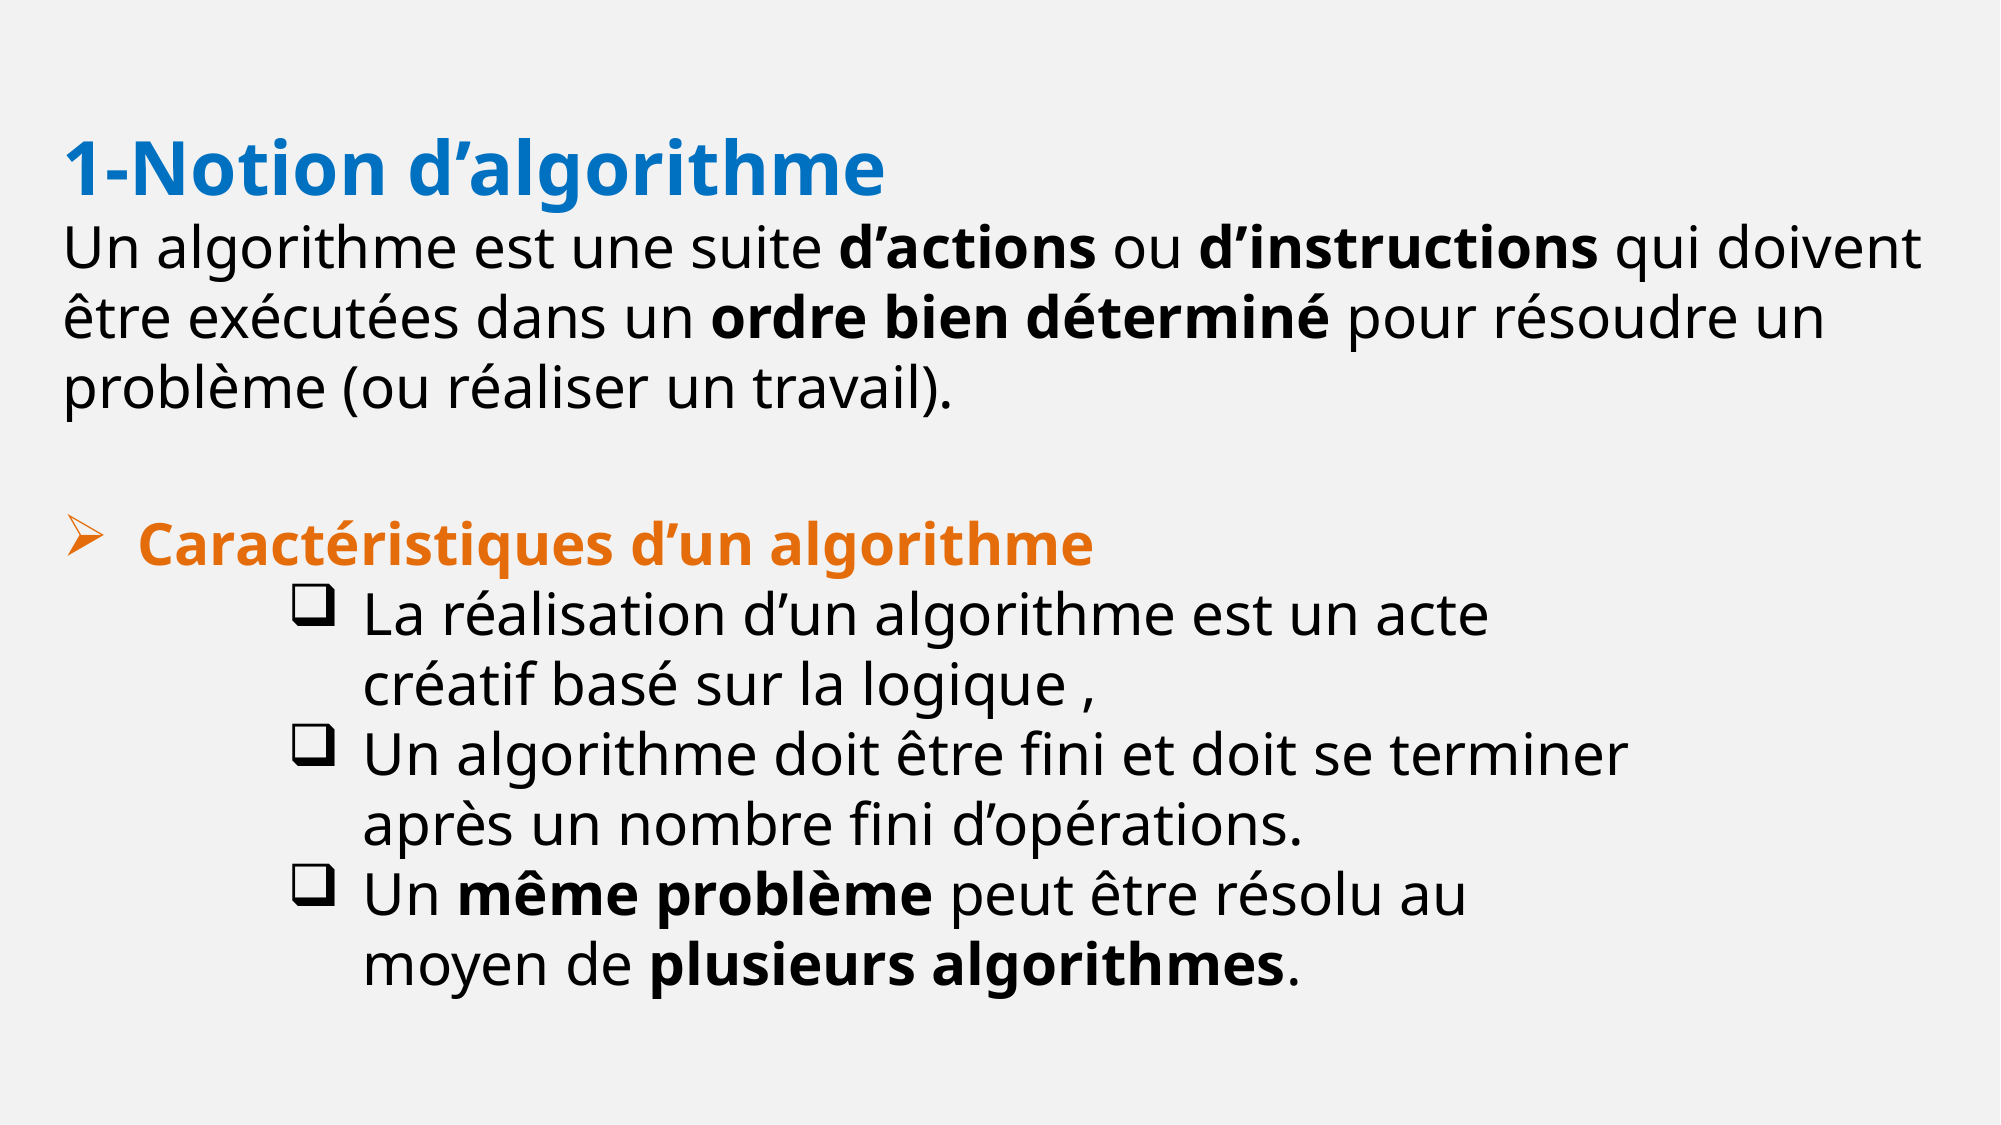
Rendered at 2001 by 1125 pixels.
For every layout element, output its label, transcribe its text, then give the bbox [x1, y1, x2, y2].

text_box 1-Notion d’algorithme Un algorithme est une suite d’actions ou d’instructions qui doivent être exécutées dans un ordre bien déterminé pour résoudre un problème (ou réaliser un travail). [48, 113, 1960, 473]
text_box Caractéristiques d’un algorithme La réalisation d’un algorithme est un acte créatif basé sur la logique , Un algorithme doit être fini et doit se terminer après un nombre fini d’opérations. Un même problème peut être résolu au moyen de plusieurs algorithmes. [47, 499, 1663, 1075]
